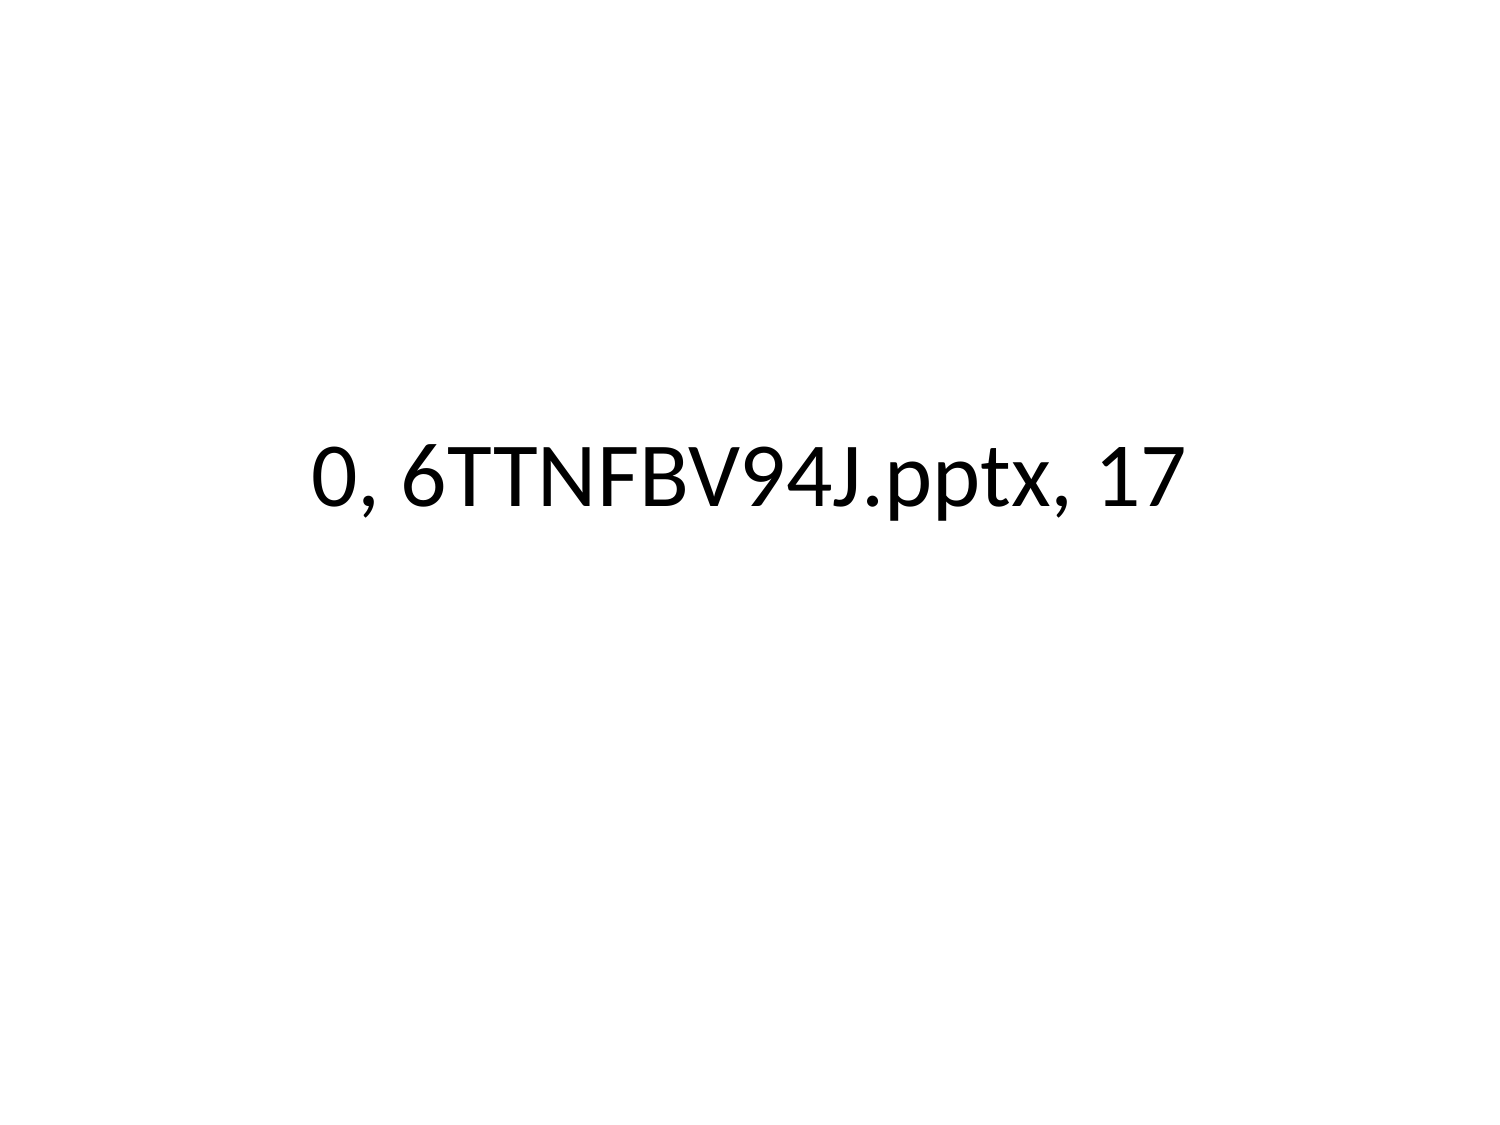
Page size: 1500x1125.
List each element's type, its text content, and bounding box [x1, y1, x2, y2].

title 0, 6TTNFBV94J.pptx, 17 [112, 349, 1388, 591]
